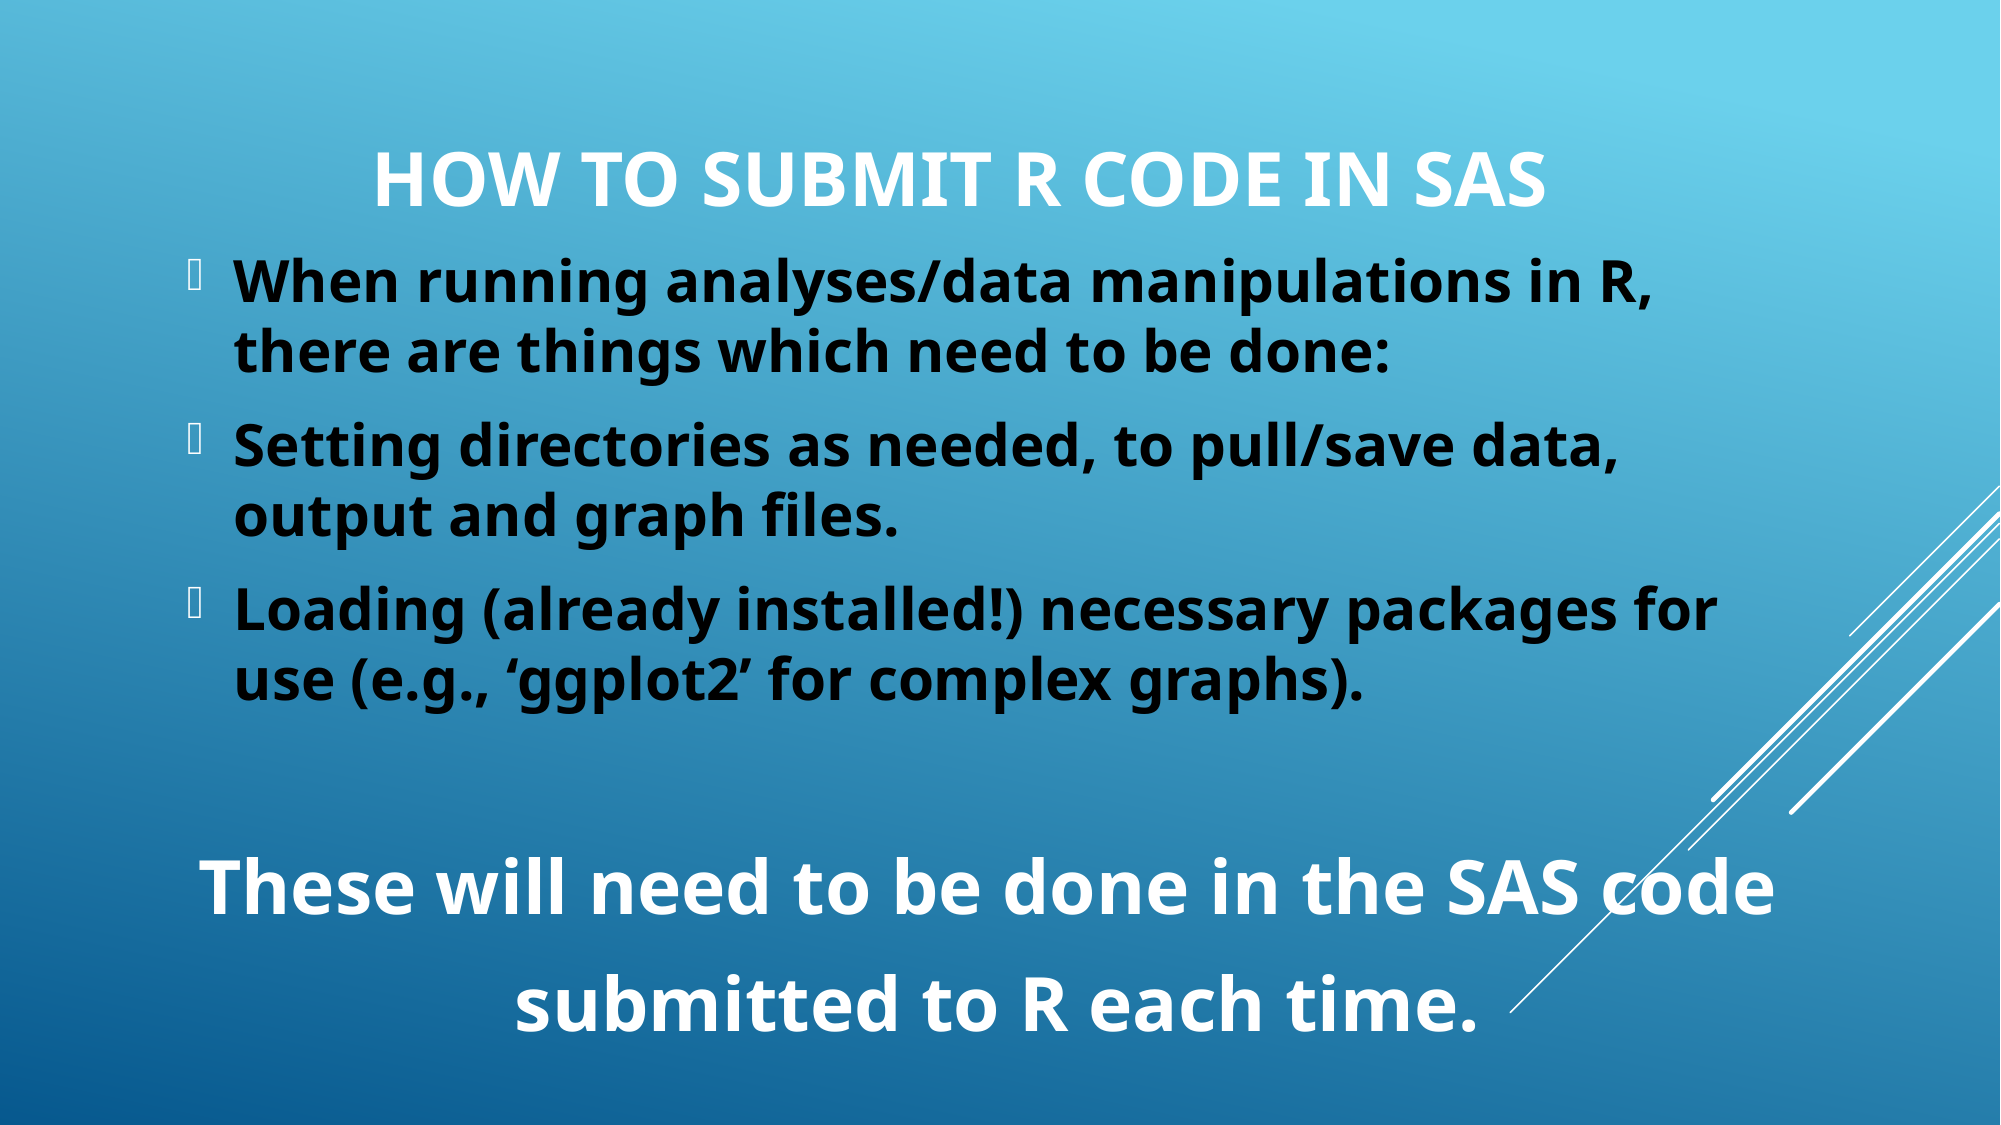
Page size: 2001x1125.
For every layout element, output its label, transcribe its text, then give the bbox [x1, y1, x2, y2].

list When running analyses/data manipulations in R, there are things which need to be done: Setting directories as needed, to pull/save data, output and graph files. Loading (already installed!) necessary packages for use (e.g., ‘ggplot2’ for complex graphs). These will need to be done in the SAS code submitted to R each time. [96, 243, 1824, 1073]
title How to Submit R Code in SAS [260, 52, 1661, 243]
